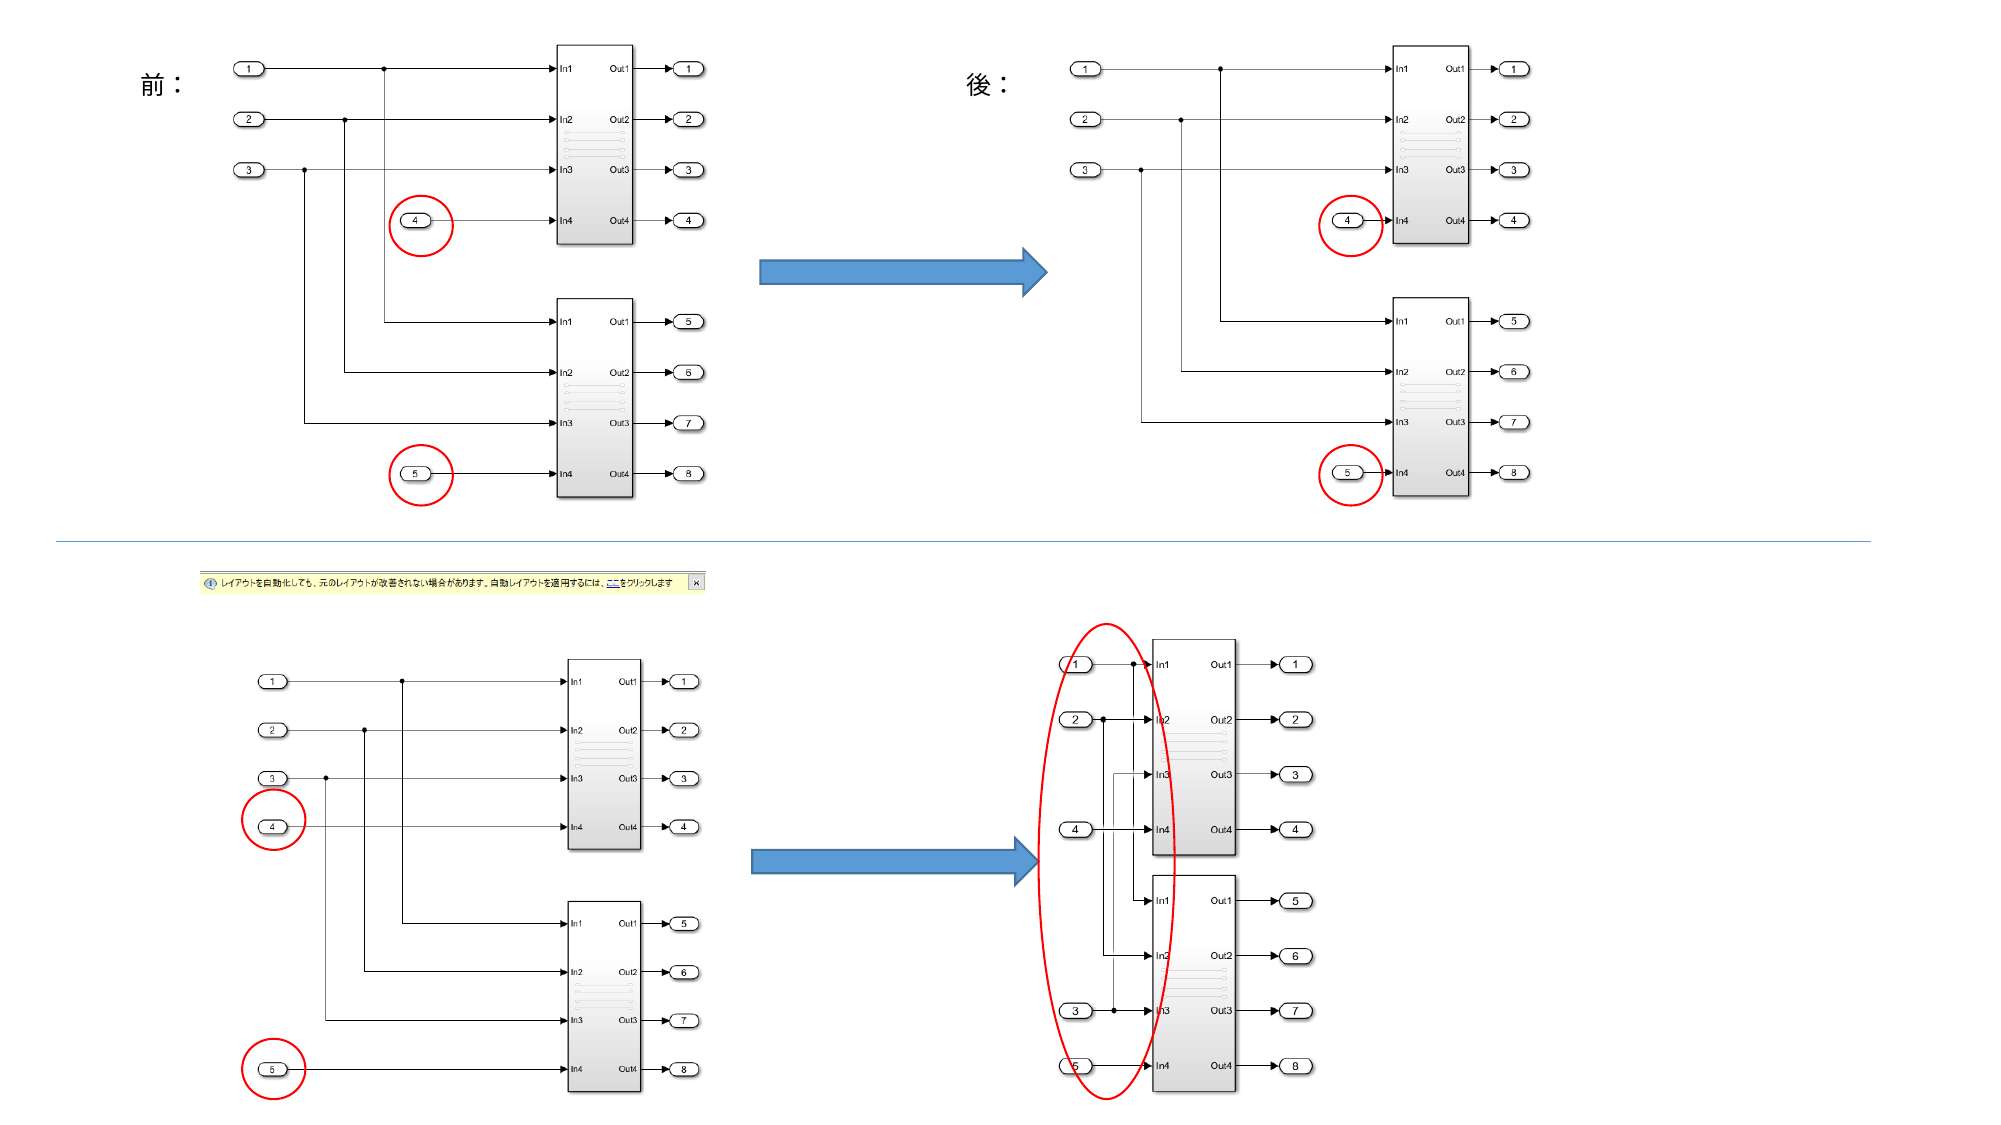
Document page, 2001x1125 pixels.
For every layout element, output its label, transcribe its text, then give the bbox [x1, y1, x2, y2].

text_box 後： [951, 61, 1047, 107]
text_box 前： [125, 62, 212, 107]
text_box [1037, 746, 1046, 977]
text_box [759, 246, 1049, 299]
picture [215, 40, 719, 504]
picture [1046, 623, 1326, 1100]
text_box [751, 835, 1037, 888]
picture [200, 571, 706, 1100]
picture [1064, 38, 1549, 506]
